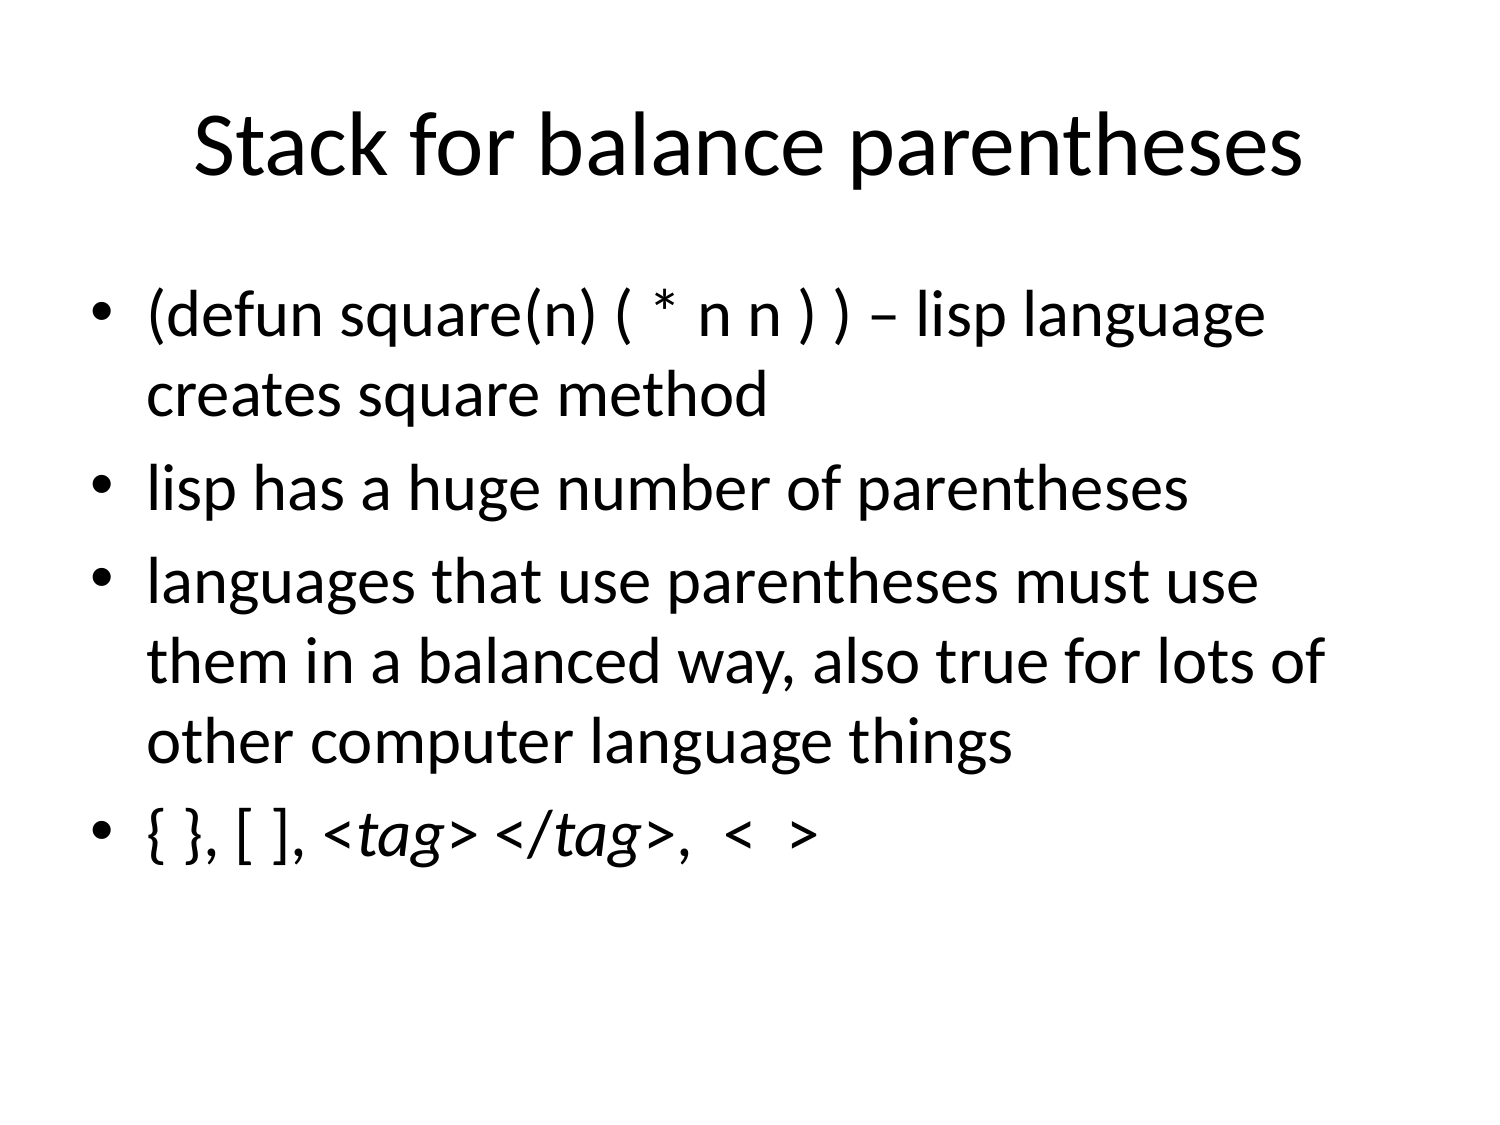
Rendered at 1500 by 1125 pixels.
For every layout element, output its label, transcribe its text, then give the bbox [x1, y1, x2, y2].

title Stack for balance parentheses [75, 45, 1425, 233]
list (defun square(n) ( * n n ) ) – lisp language creates square method lisp has a huge number of parentheses languages that use parentheses must use them in a balanced way, also true for lots of other computer language things { }, [ ], <tag> </tag>, < > [75, 262, 1425, 1005]
